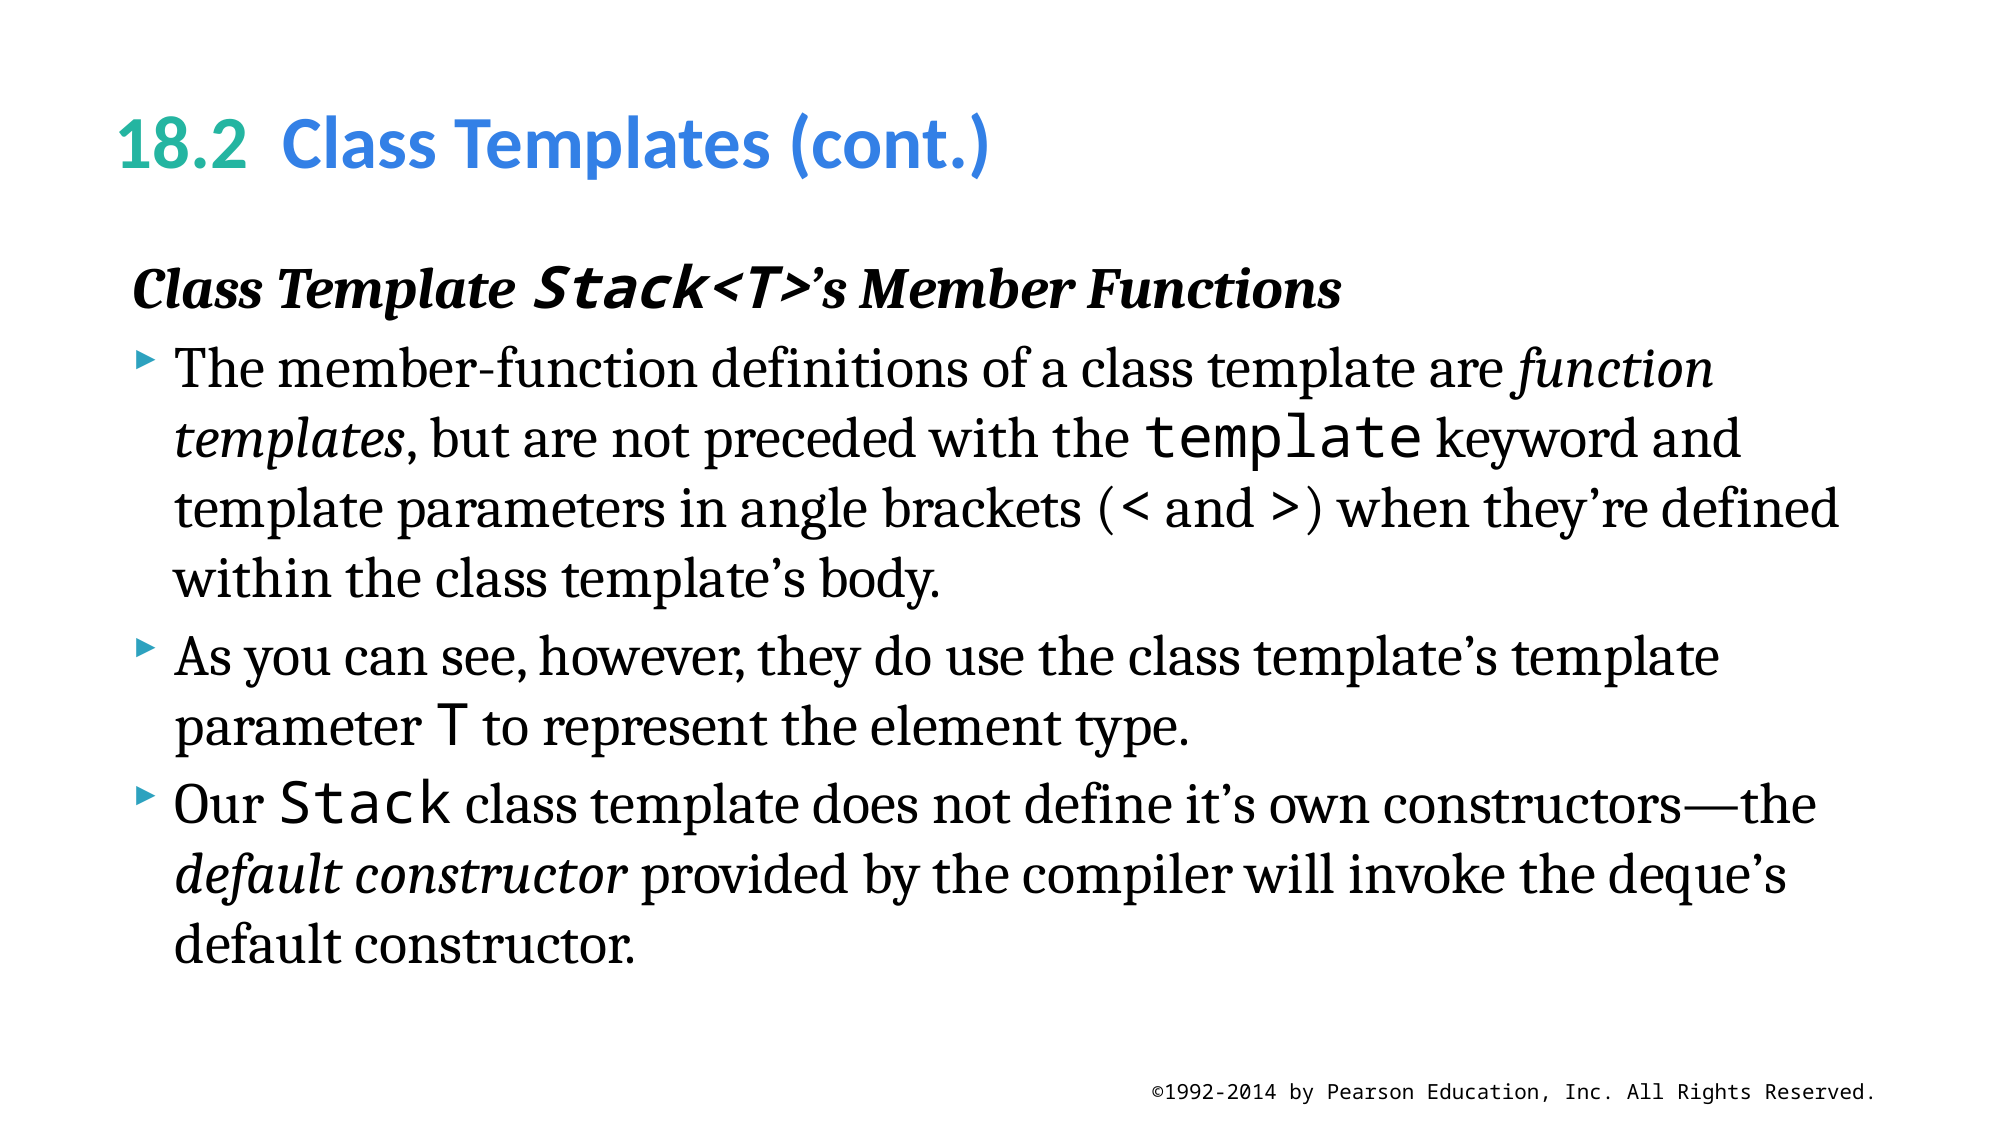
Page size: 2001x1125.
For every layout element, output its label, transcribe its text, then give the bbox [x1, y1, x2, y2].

title 18.2 Class Templates (cont.) [99, 45, 1900, 233]
footer ©1992-2014 by Pearson Education, Inc. All Rights Reserved. [866, 1051, 1892, 1112]
list Class Template Stack<T>’s Member Functions The member-function definitions of a class template are function templates, but are not preceded with the template keyword and template parameters in angle brackets (< and >) when they’re defined within the class template’s body. As you can see, however, they do use the class template’s template parameter T to represent the element type. Our Stack class template does not define it’s own constructors—the default constructor provided by the compiler will invoke the deque’s default constructor. [99, 242, 1900, 986]
